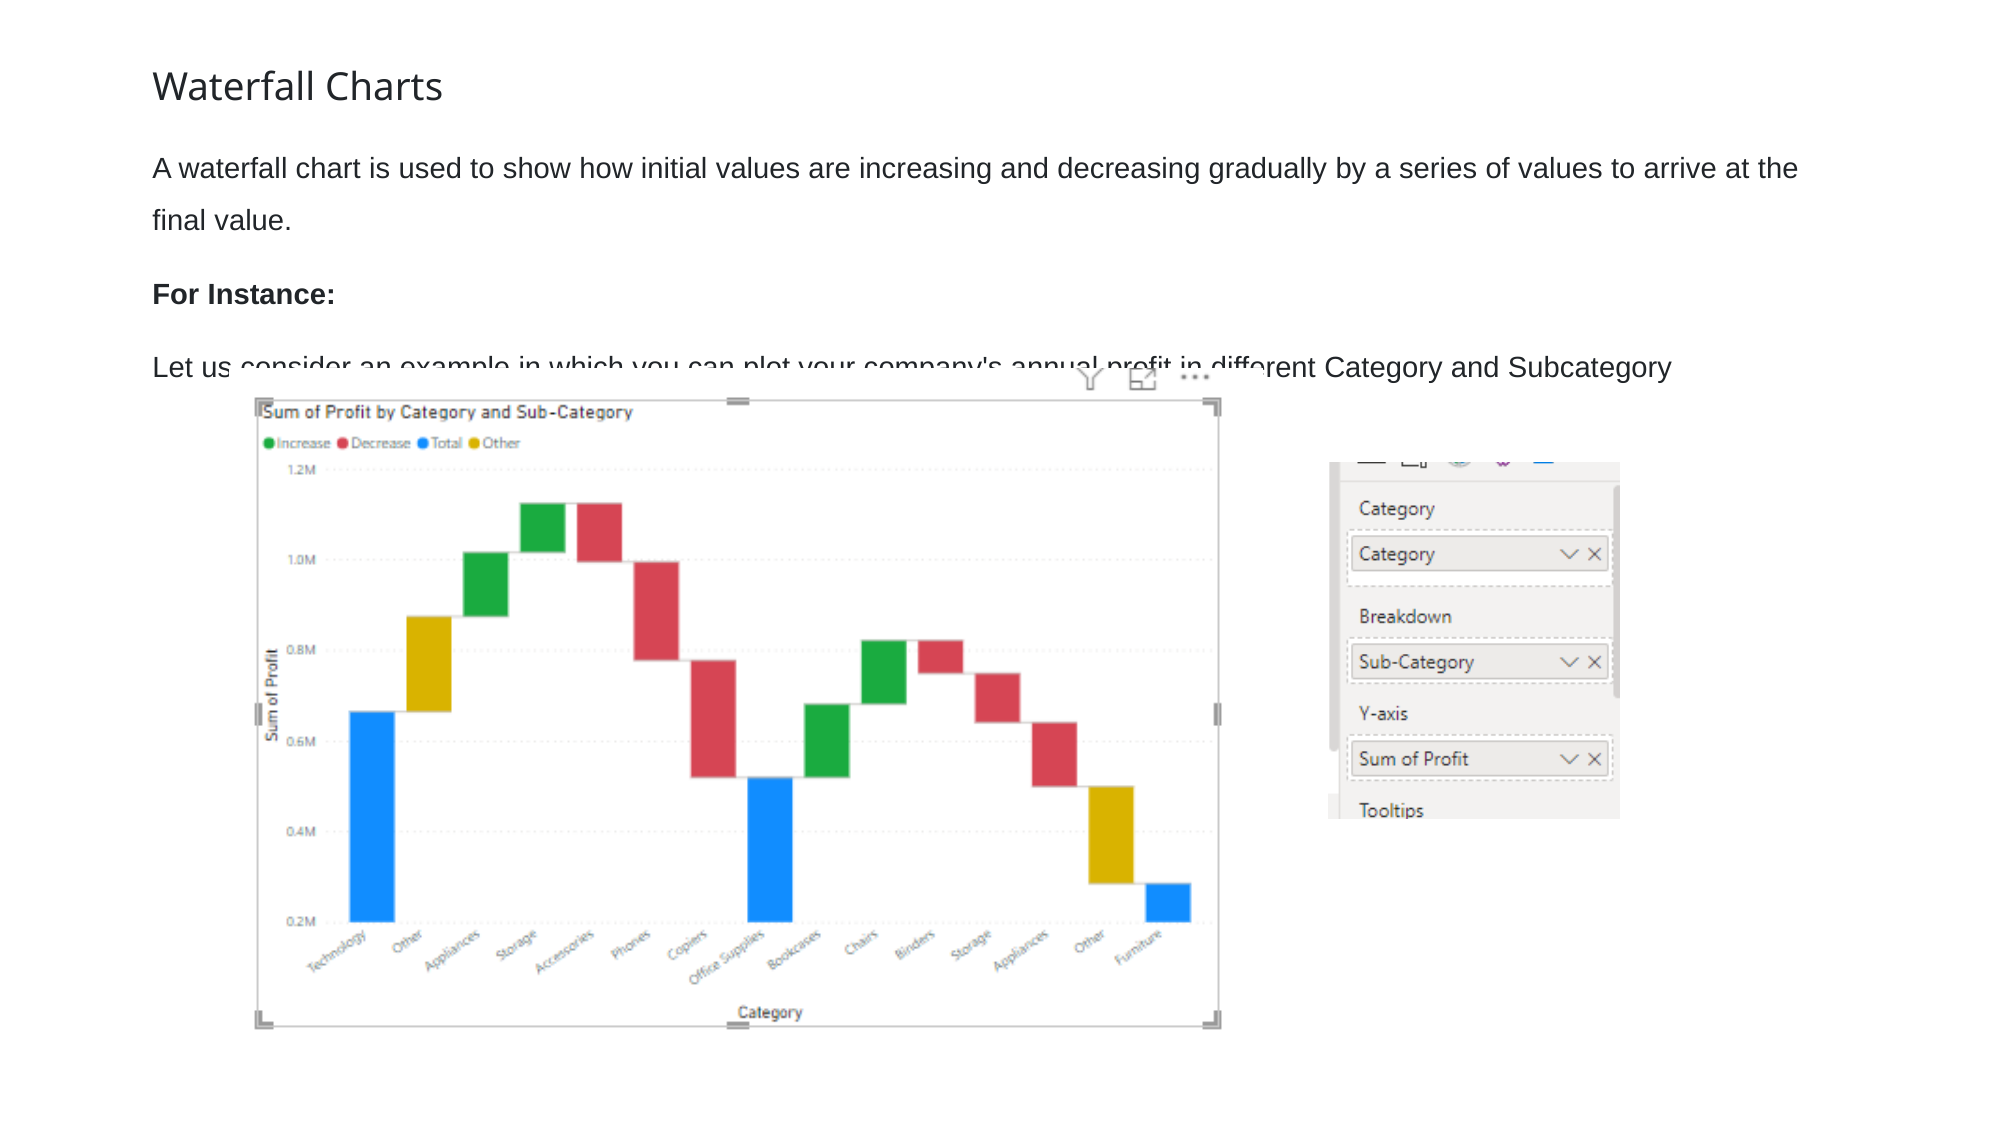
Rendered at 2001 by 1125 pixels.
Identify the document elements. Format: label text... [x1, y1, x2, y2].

list A waterfall chart is used to show how initial values are increasing and decreasing gradually by a series of values to arrive at the final value. For Instance: Let us consider an example in which you can plot your company's annual profit in different Category and Subcategory [137, 123, 1863, 1014]
title Waterfall Charts [137, 59, 1863, 123]
picture [1328, 462, 1620, 819]
picture [229, 368, 1263, 1054]
